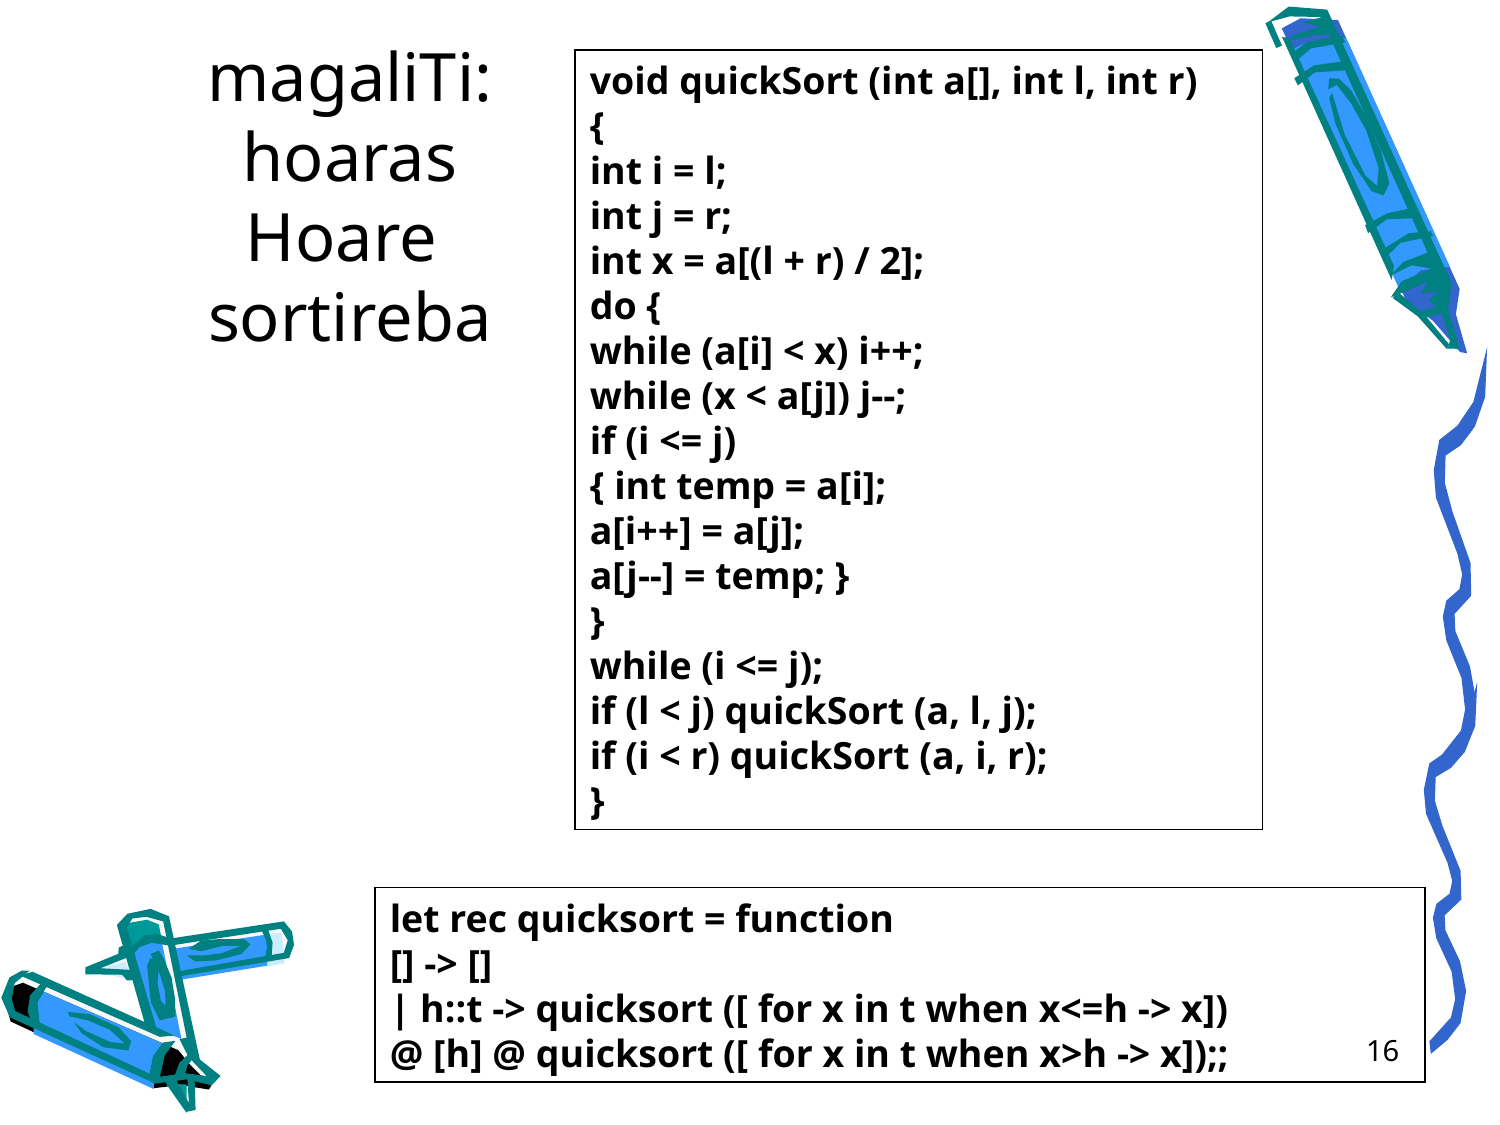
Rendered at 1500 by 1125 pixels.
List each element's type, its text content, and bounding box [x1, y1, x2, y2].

text_box void quickSort (int a[], int l, int r) { int i = l; int j = r; int x = a[(l + r) / 2]; do { while (a[i] < x) i++; while (x < a[j]) j--; if (i <= j) { int temp = a[i]; a[i++] = a[j]; a[j--] = temp; } } while (i <= j); if (l < j) quickSort (a, l, j); if (i < r) quickSort (a, i, r); } [574, 49, 1263, 830]
title magaliTi: hoaras Hoare sortireba [112, 24, 588, 363]
slide_number 16 [1101, 1024, 1415, 1101]
text_box let rec quicksort = function [] -> [] | h::t -> quicksort ([ for x in t when x<=h -> x]) @ [h] @ quicksort ([ for x in t when x>h -> x]);; [374, 887, 1425, 1083]
